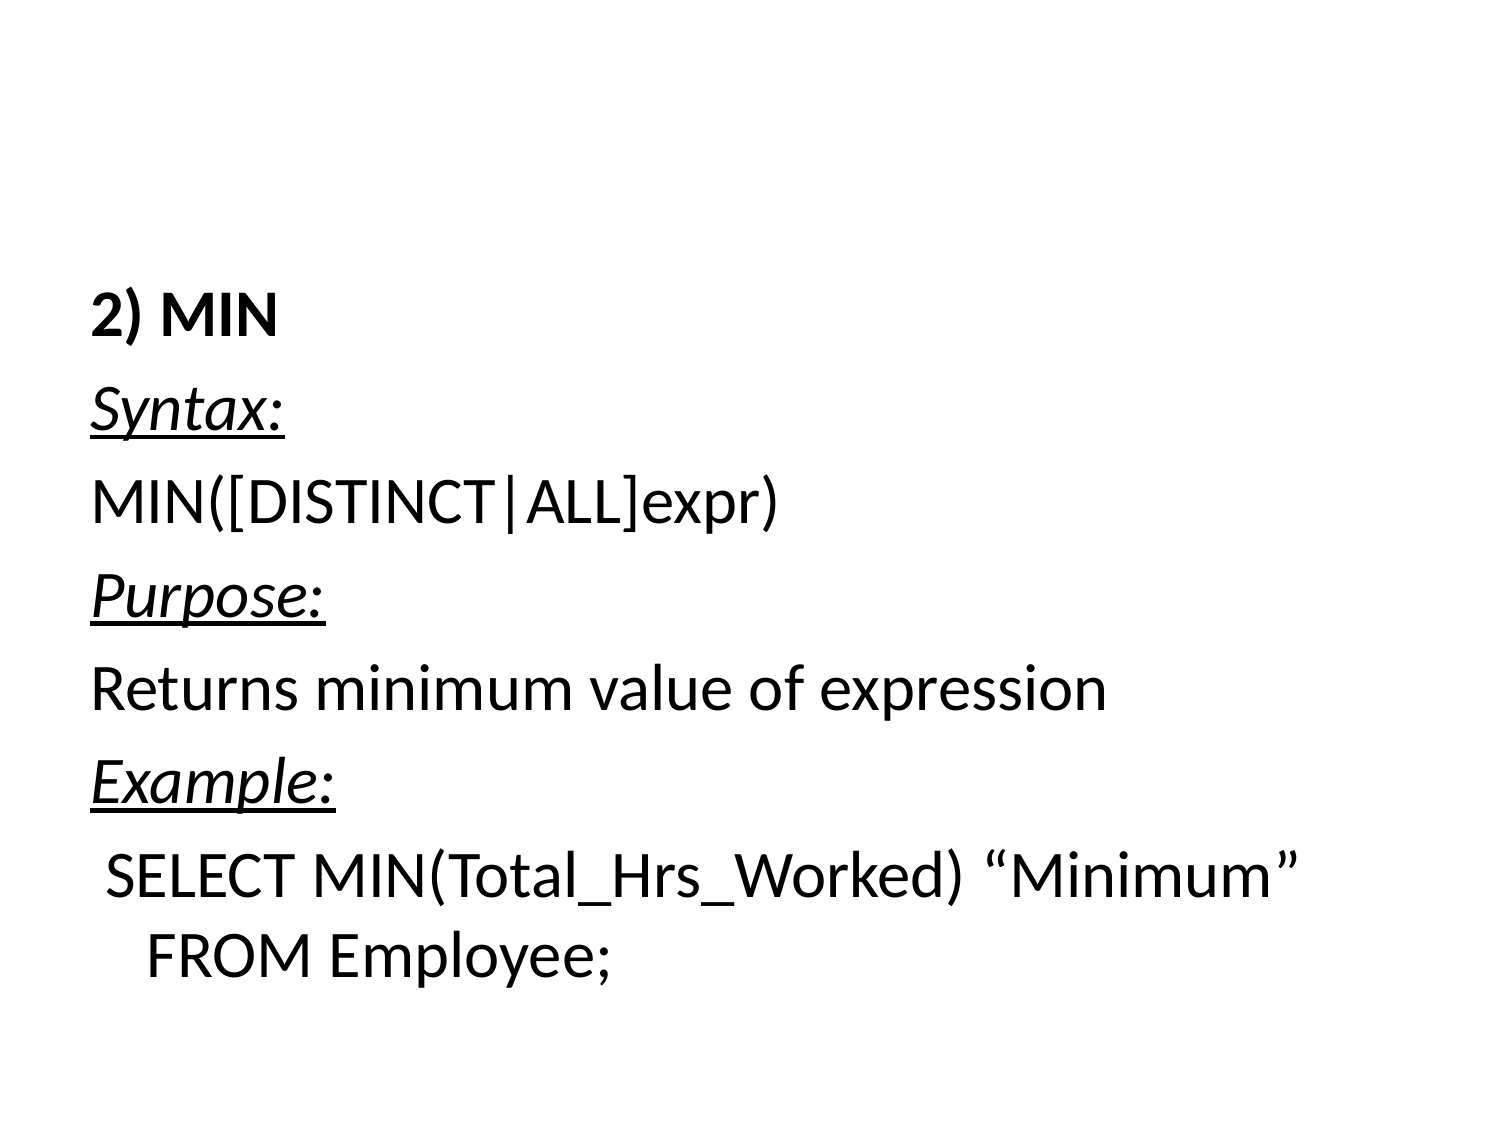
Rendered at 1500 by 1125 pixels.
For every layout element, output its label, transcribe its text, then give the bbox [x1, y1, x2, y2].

list 2) MIN Syntax: MIN([DISTINCT|ALL]expr) Purpose: Returns minimum value of expression Example: SELECT MIN(Total_Hrs_Worked) “Minimum” FROM Employee; [75, 262, 1425, 1005]
